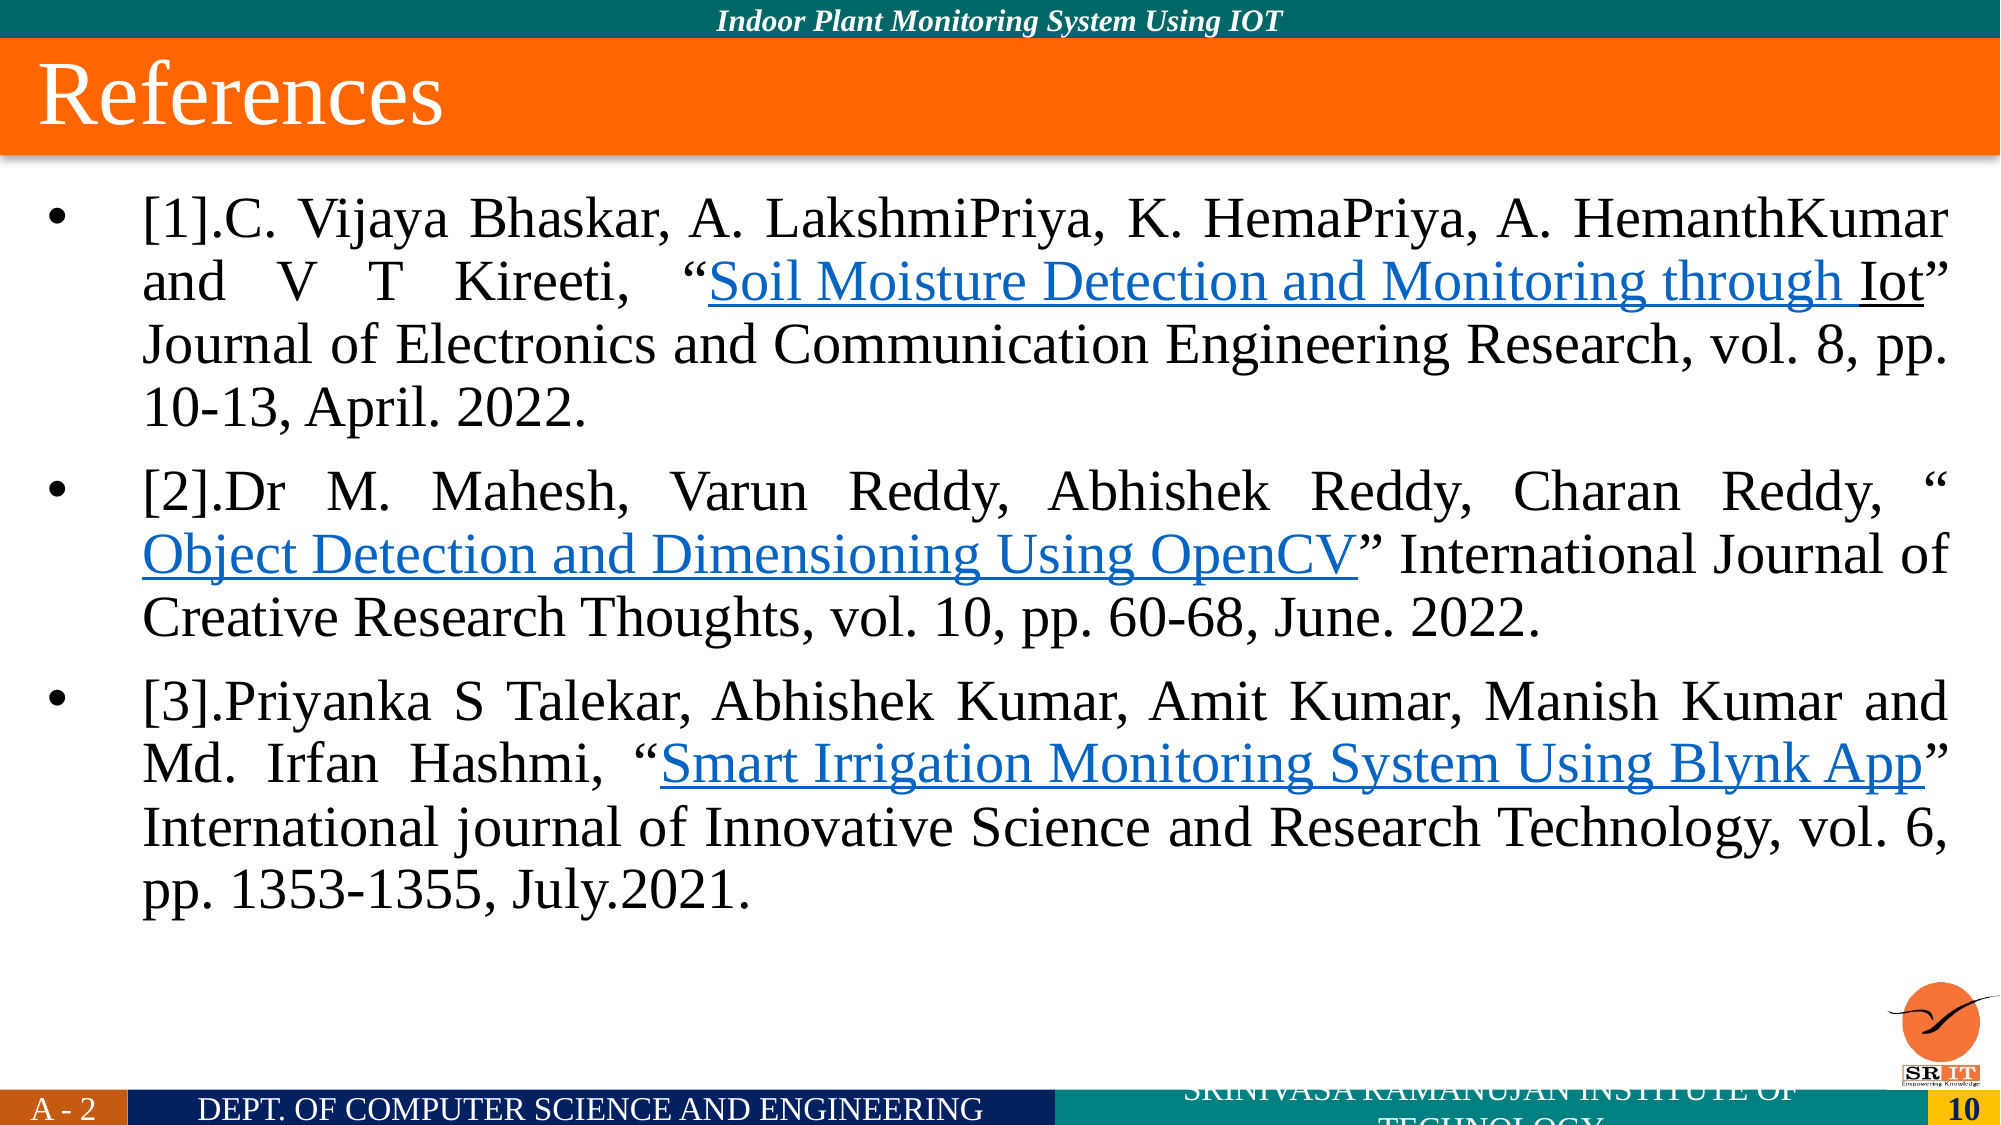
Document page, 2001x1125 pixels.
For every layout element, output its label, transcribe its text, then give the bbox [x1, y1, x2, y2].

picture [1887, 977, 2000, 1090]
list [1].C. Vijaya Bhaskar, A. LakshmiPriya, K. HemaPriya, A. HemanthKumar and V T Kireeti, “Soil Moisture Detection and Monitoring through Iot” Journal of Electronics and Communication Engineering Research, vol. 8, pp. 10-13, April. 2022. [2].Dr M. Mahesh, Varun Reddy, Abhishek Reddy, Charan Reddy, “Object Detection and Dimensioning Using OpenCV” International Journal of Creative Research Thoughts, vol. 10, pp. 60-68, June. 2022. [3].Priyanka S Talekar, Abhishek Kumar, Amit Kumar, Manish Kumar and Md. Irfan Hashmi, “Smart Irrigation Monitoring System Using Blynk App” International journal of Innovative Science and Research Technology, vol. 6, pp. 1353-1355, July.2021. [32, 179, 1965, 1065]
title References [0, 38, 2000, 156]
